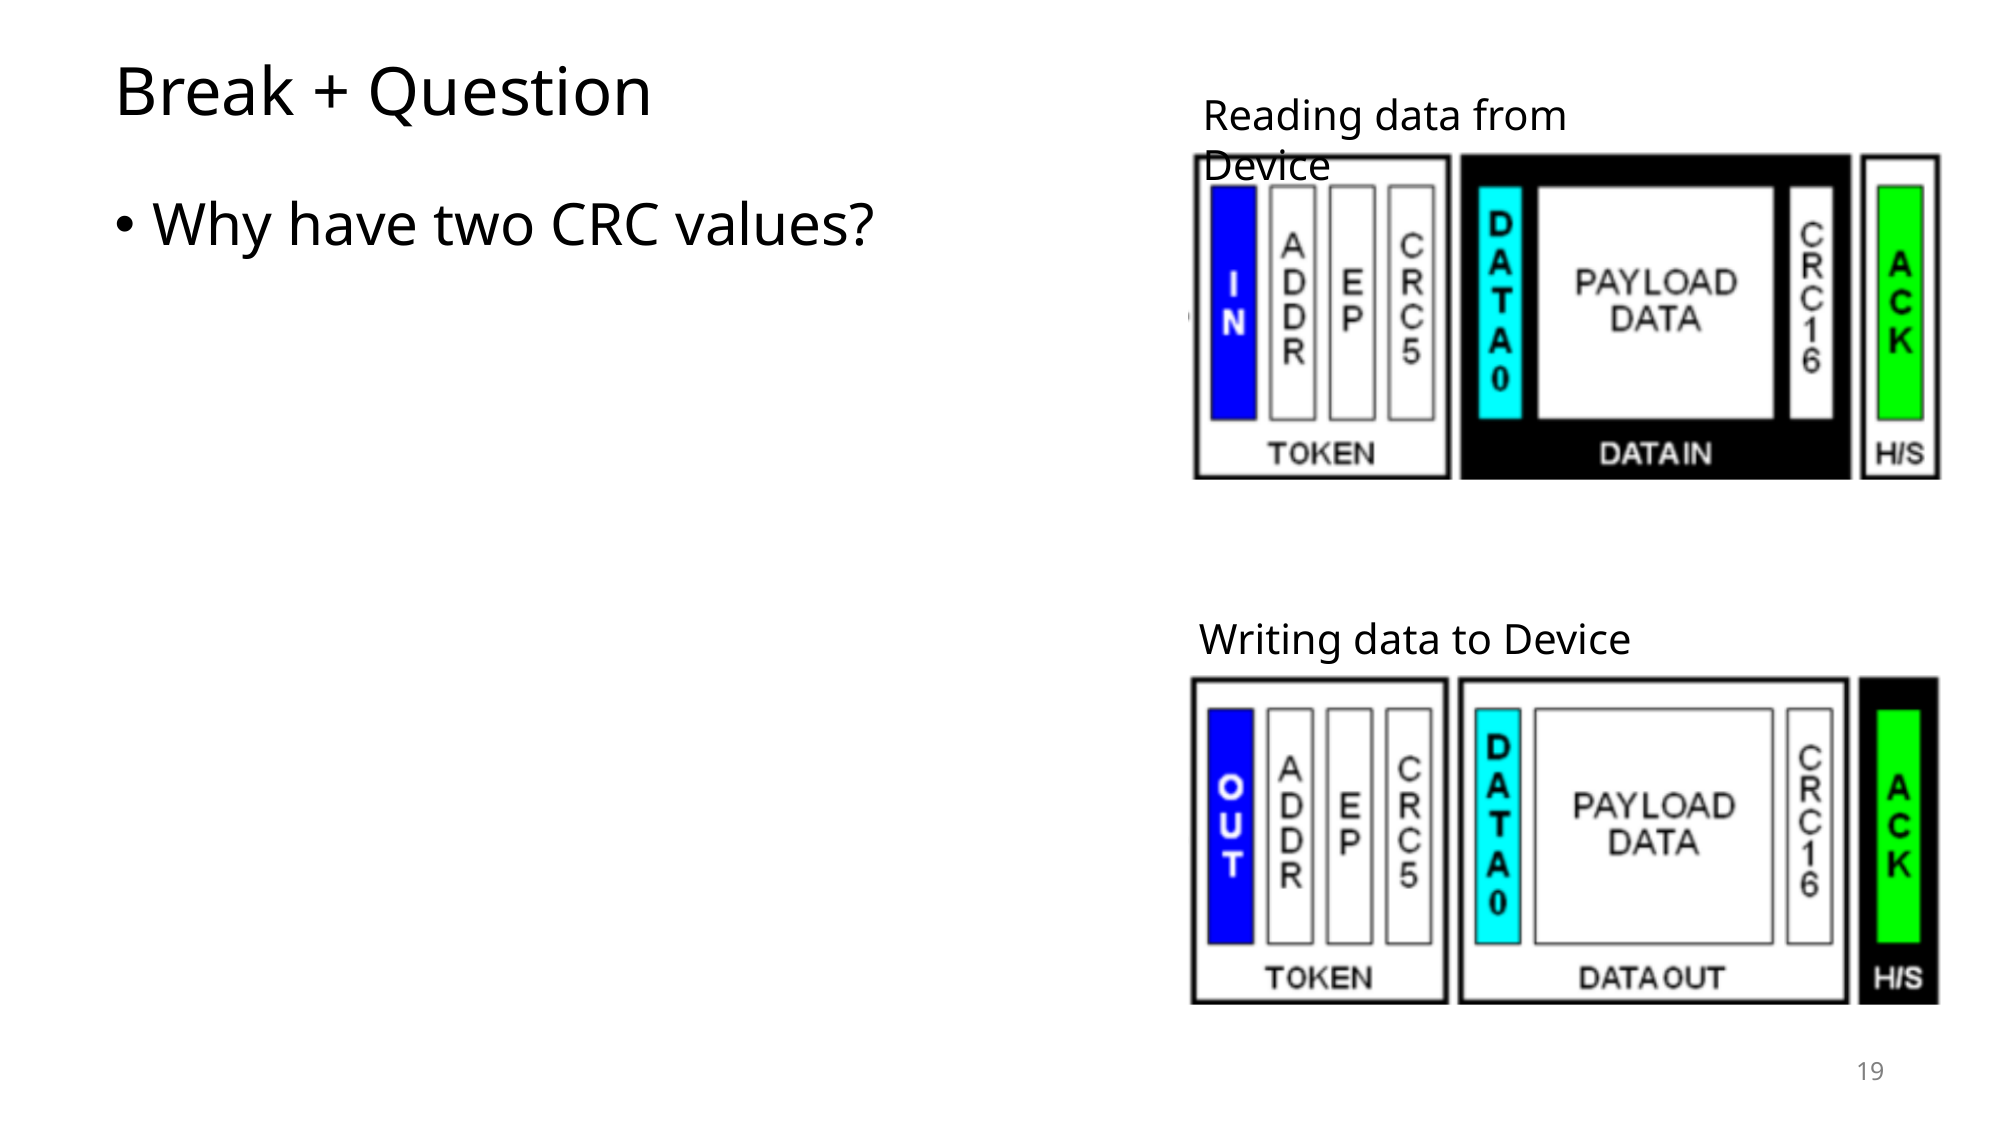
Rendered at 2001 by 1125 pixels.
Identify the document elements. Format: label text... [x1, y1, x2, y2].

picture [1187, 149, 1948, 489]
text_box Reading data from Device [1188, 81, 1715, 149]
list Why have two CRC values? [99, 187, 1112, 1013]
title Break + Question [99, 37, 1900, 150]
text_box Writing data to Device [1184, 605, 1711, 671]
picture [1187, 670, 1948, 1011]
slide_number 19 [1749, 1042, 1900, 1103]
